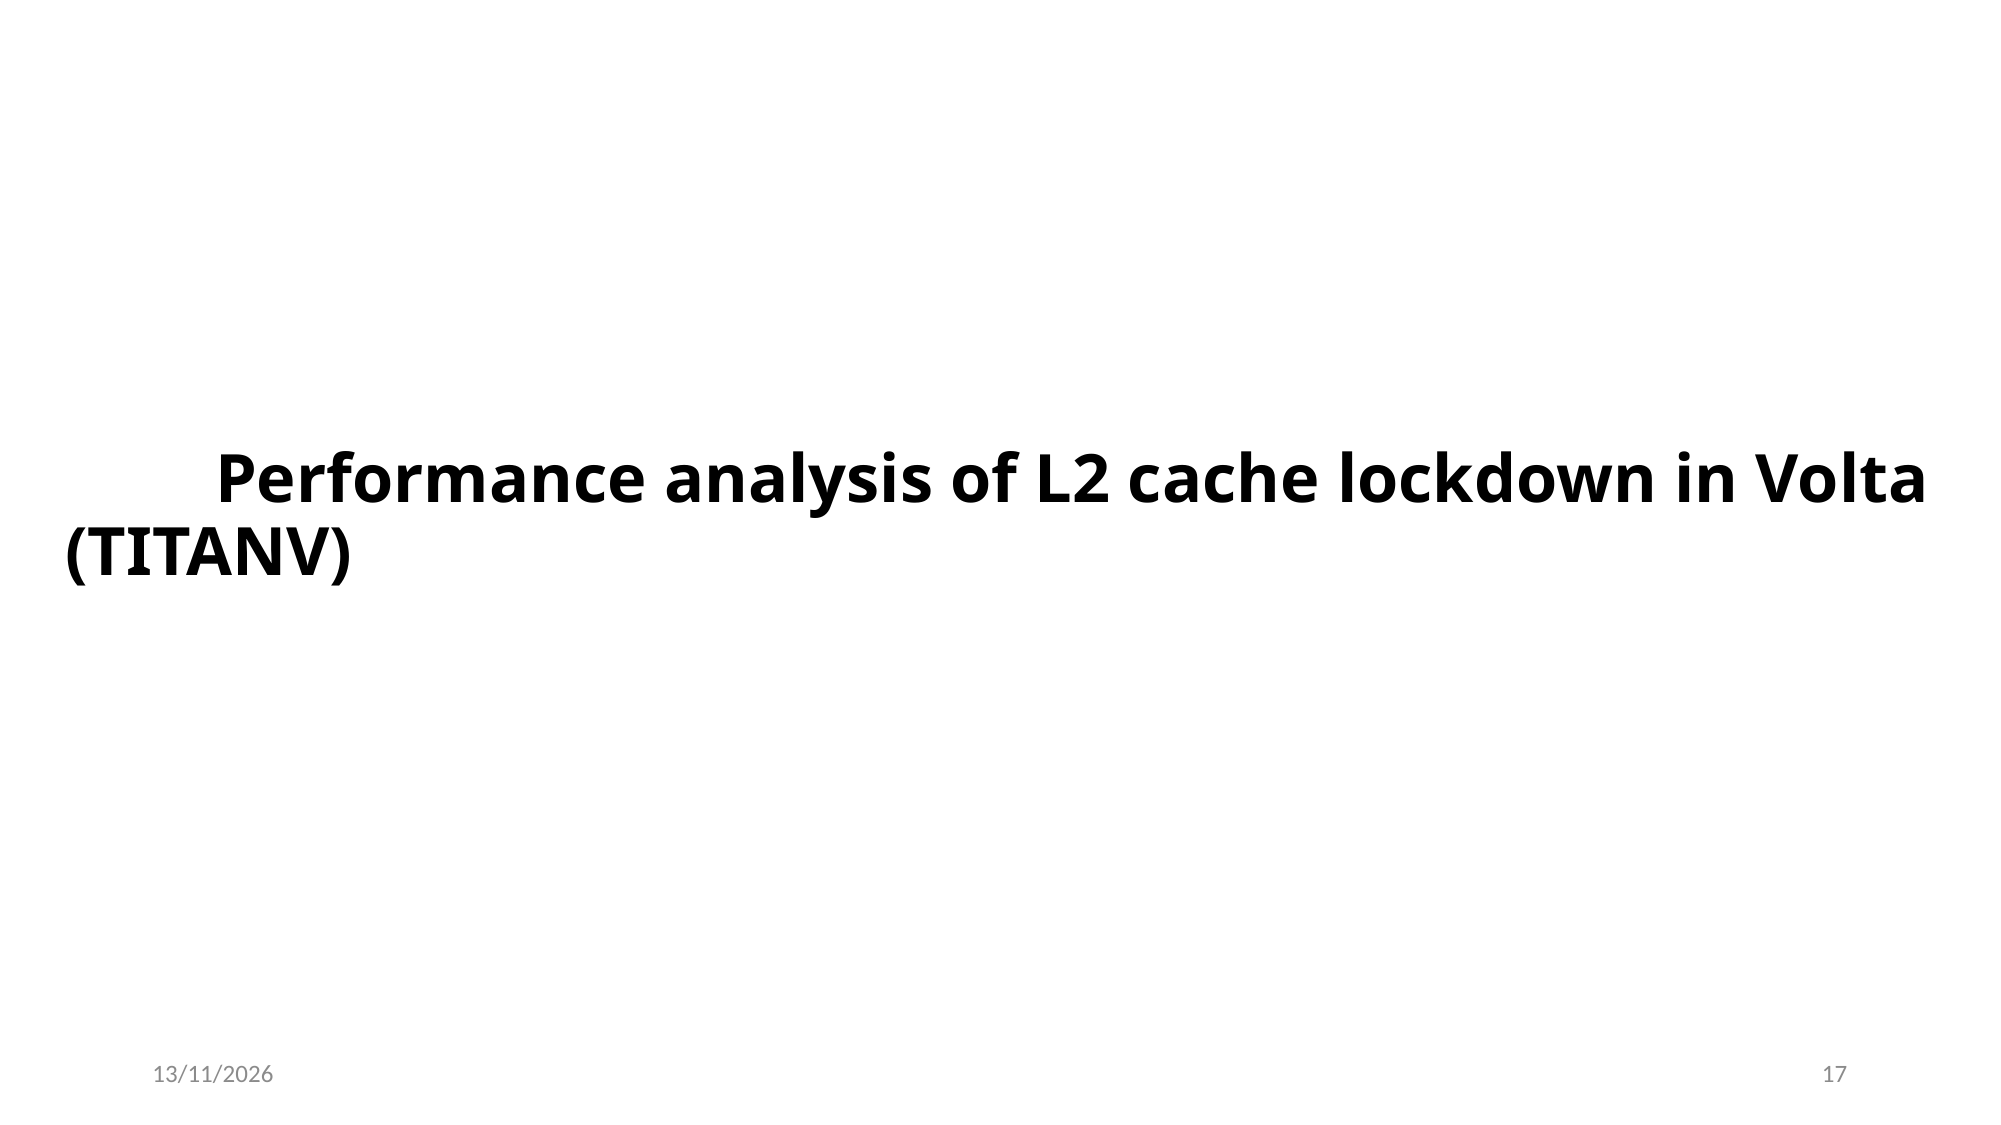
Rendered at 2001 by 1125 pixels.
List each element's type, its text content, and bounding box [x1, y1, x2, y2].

slide_number 17 [1412, 1042, 1863, 1103]
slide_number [137, 1042, 588, 1103]
title Performance analysis of L2 cache lockdown in Volta (TITANV) [50, 281, 1984, 754]
